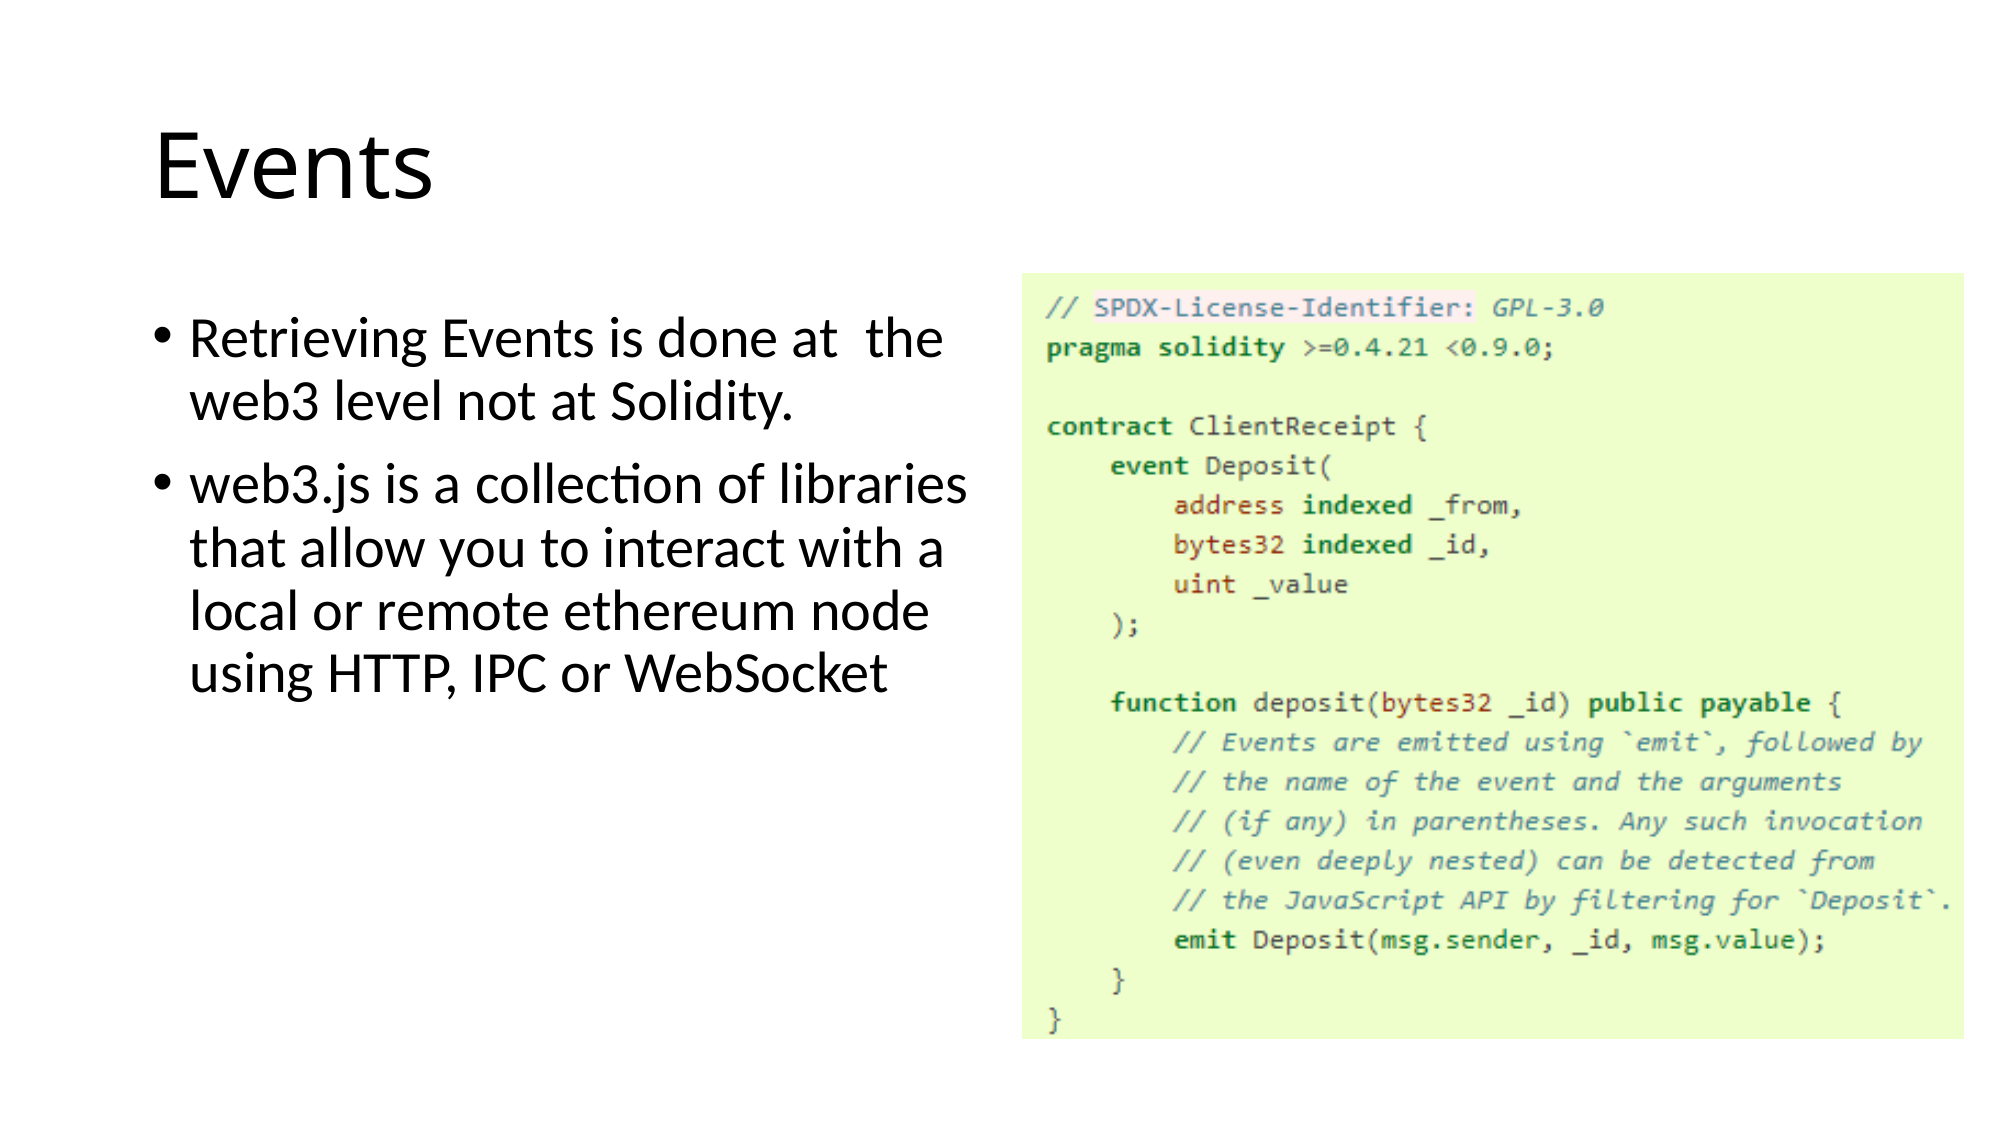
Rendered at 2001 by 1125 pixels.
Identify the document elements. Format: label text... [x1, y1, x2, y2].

list Retrieving Events is done at the web3 level not at Solidity. web3.js is a collection of libraries that allow you to interact with a local or remote ethereum node using HTTP, IPC or WebSocket [137, 299, 985, 1014]
picture [1022, 273, 1964, 1040]
title Events [137, 59, 1863, 278]
